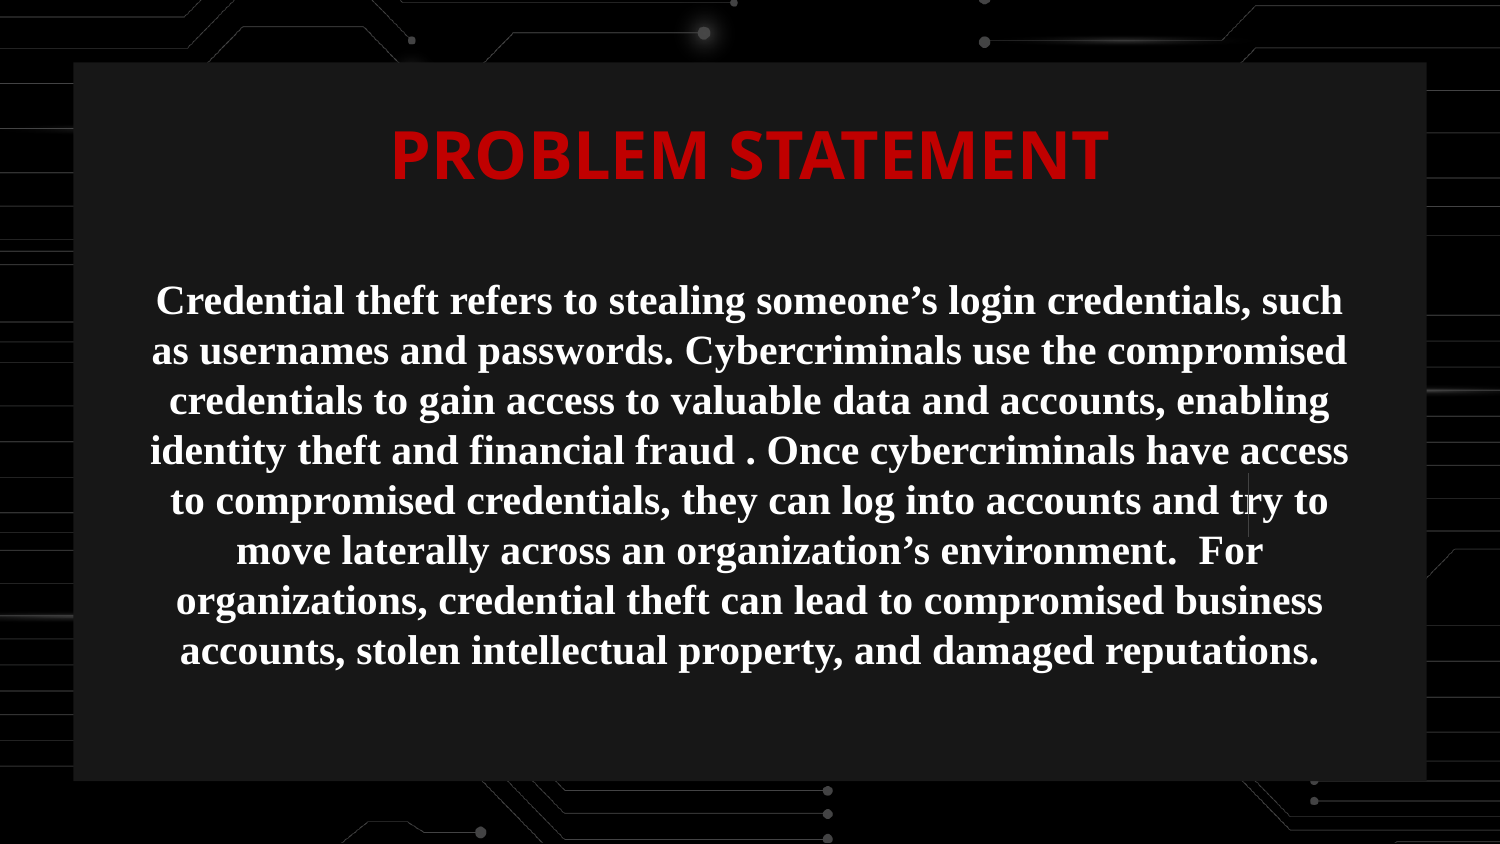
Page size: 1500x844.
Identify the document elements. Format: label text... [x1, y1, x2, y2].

title PROBLEM STATEMENT Credential theft refers to stealing someone’s login credentials, such as usernames and passwords. Cybercriminals use the compromised credentials to gain access to valuable data and accounts, enabling identity theft and financial fraud . Once cybercriminals have access to compromised credentials, they can log into accounts and try to move laterally across an organization’s environment. For organizations, credential theft can lead to compromised business accounts, stolen intellectual property, and damaged reputations. [118, 98, 1382, 192]
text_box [438, 559, 737, 743]
picture [0, 0, 1500, 843]
text_box [117, 633, 416, 743]
